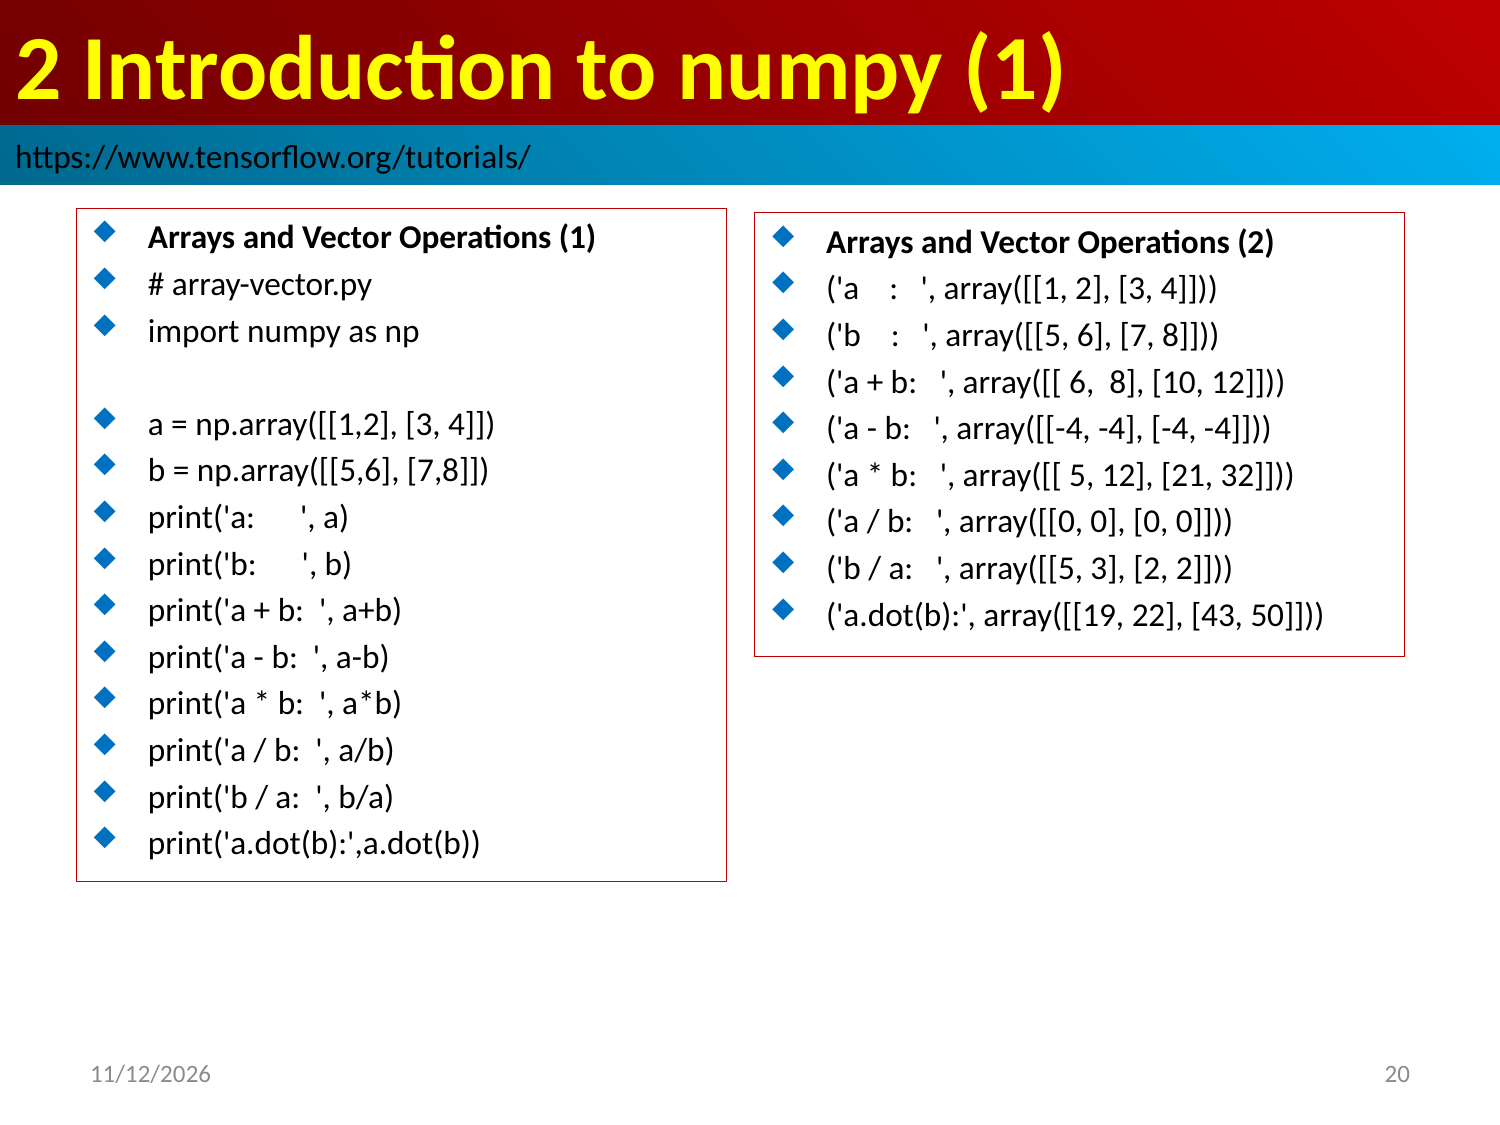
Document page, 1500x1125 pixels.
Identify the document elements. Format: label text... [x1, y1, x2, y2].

text_box https://www.tensorflow.org/tutorials/ [0, 125, 1500, 185]
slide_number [75, 1042, 425, 1103]
subtitle Arrays and Vector Operations (1) # array-vector.py import numpy as np a = np.array([[1,2], [3, 4]]) b = np.array([[5,6], [7,8]]) print('a: ', a) print('b: ', b) print('a + b: ', a+b) print('a - b: ', a-b) print('a * b: ', a*b) print('a / b: ', a/b) print('b / a: ', b/a) print('a.dot(b):',a.dot(b)) [76, 208, 727, 882]
text_box Arrays and Vector Operations (2) ('a : ', array([[1, 2], [3, 4]])) ('b : ', array([[5, 6], [7, 8]])) ('a + b: ', array([[ 6, 8], [10, 12]])) ('a - b: ', array([[-4, -4], [-4, -4]])) ('a * b: ', array([[ 5, 12], [21, 32]])) ('a / b: ', array([[0, 0], [0, 0]])) ('b / a: ', array([[5, 3], [2, 2]])) ('a.dot(b):', array([[19, 22], [43, 50]])) [754, 212, 1405, 657]
title 2 Introduction to numpy (1) [0, 0, 1500, 125]
slide_number 20 [1074, 1042, 1425, 1103]
